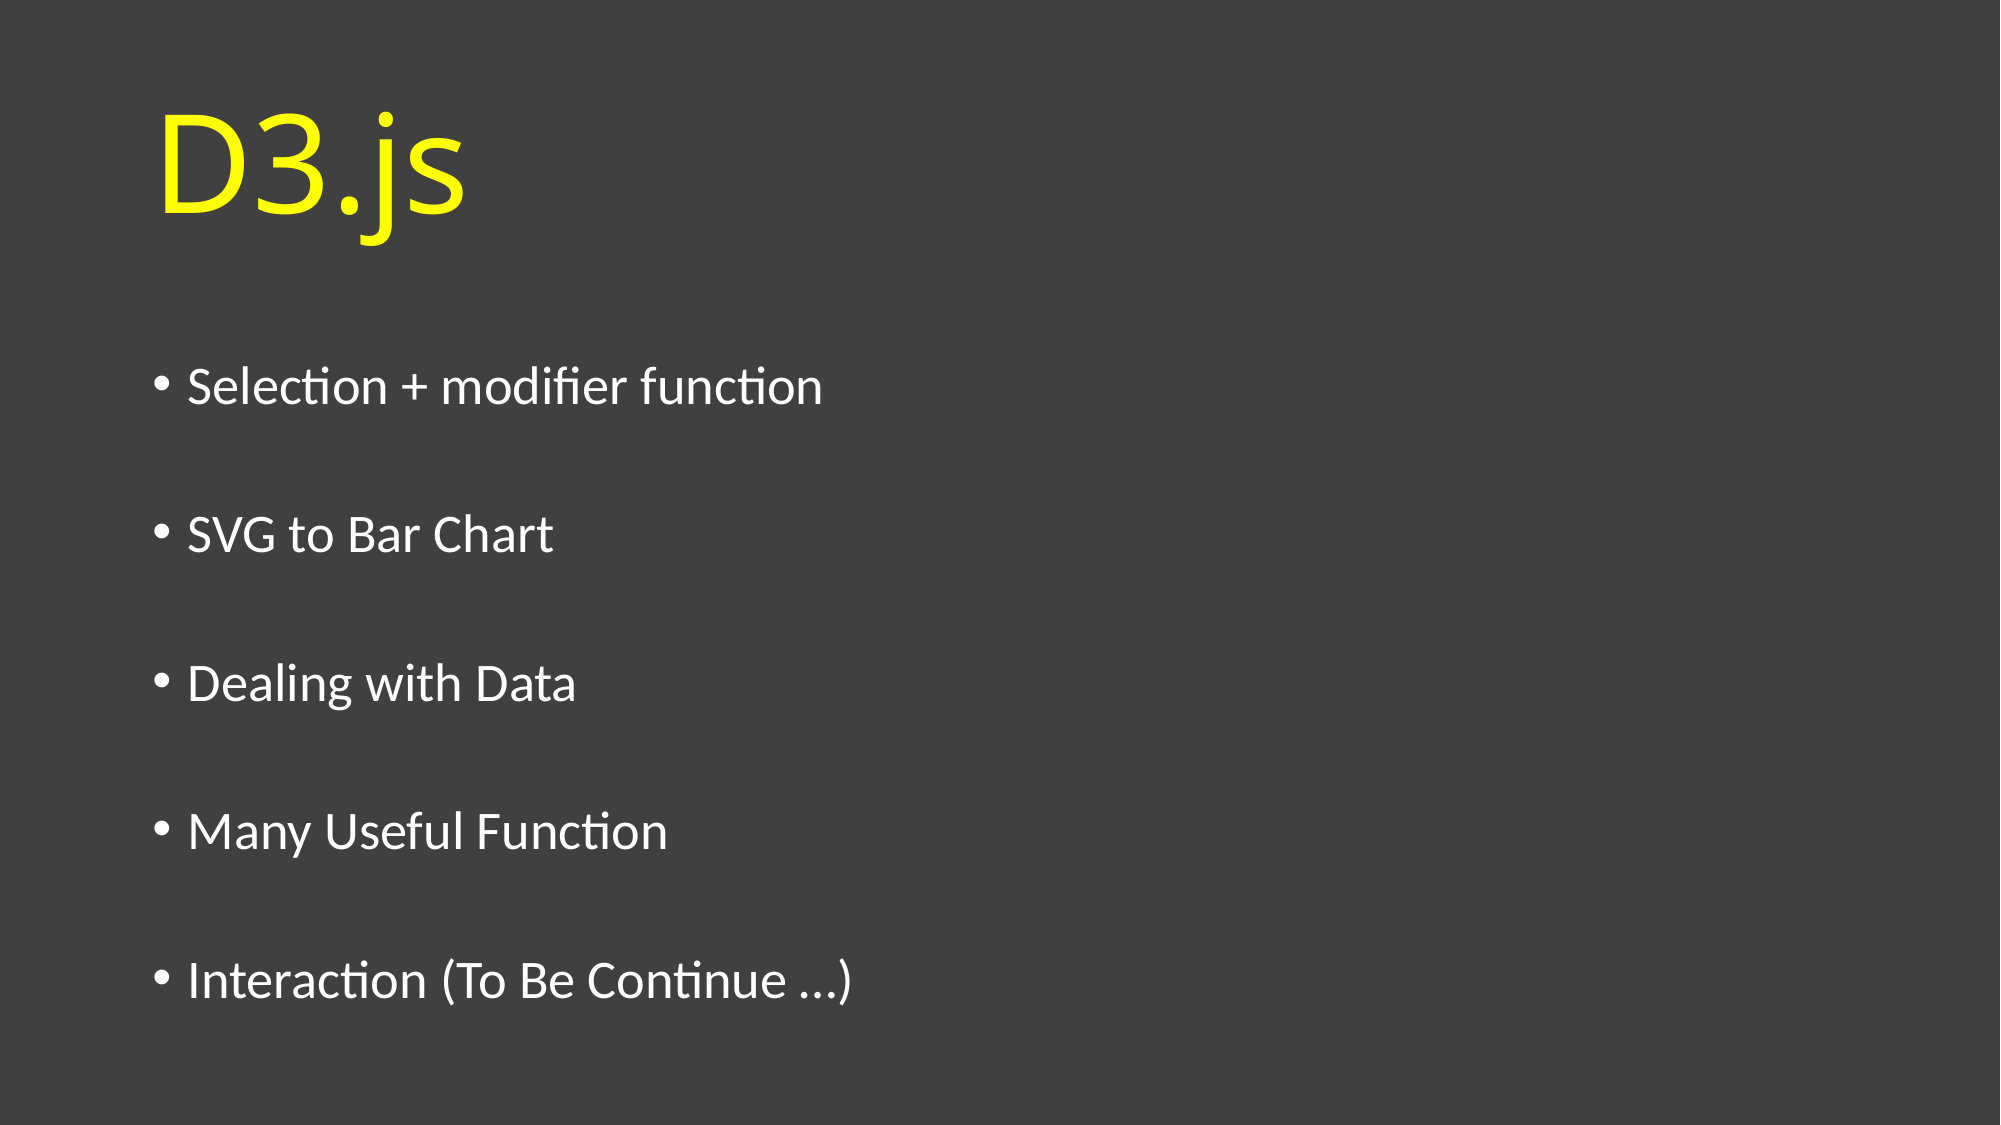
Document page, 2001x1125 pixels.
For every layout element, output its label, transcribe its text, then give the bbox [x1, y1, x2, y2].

title D3.js [137, 59, 1863, 277]
list Selection + modifier function SVG to Bar Chart Dealing with Data Many Useful Function Interaction (To Be Continue …) [137, 277, 1863, 1020]
